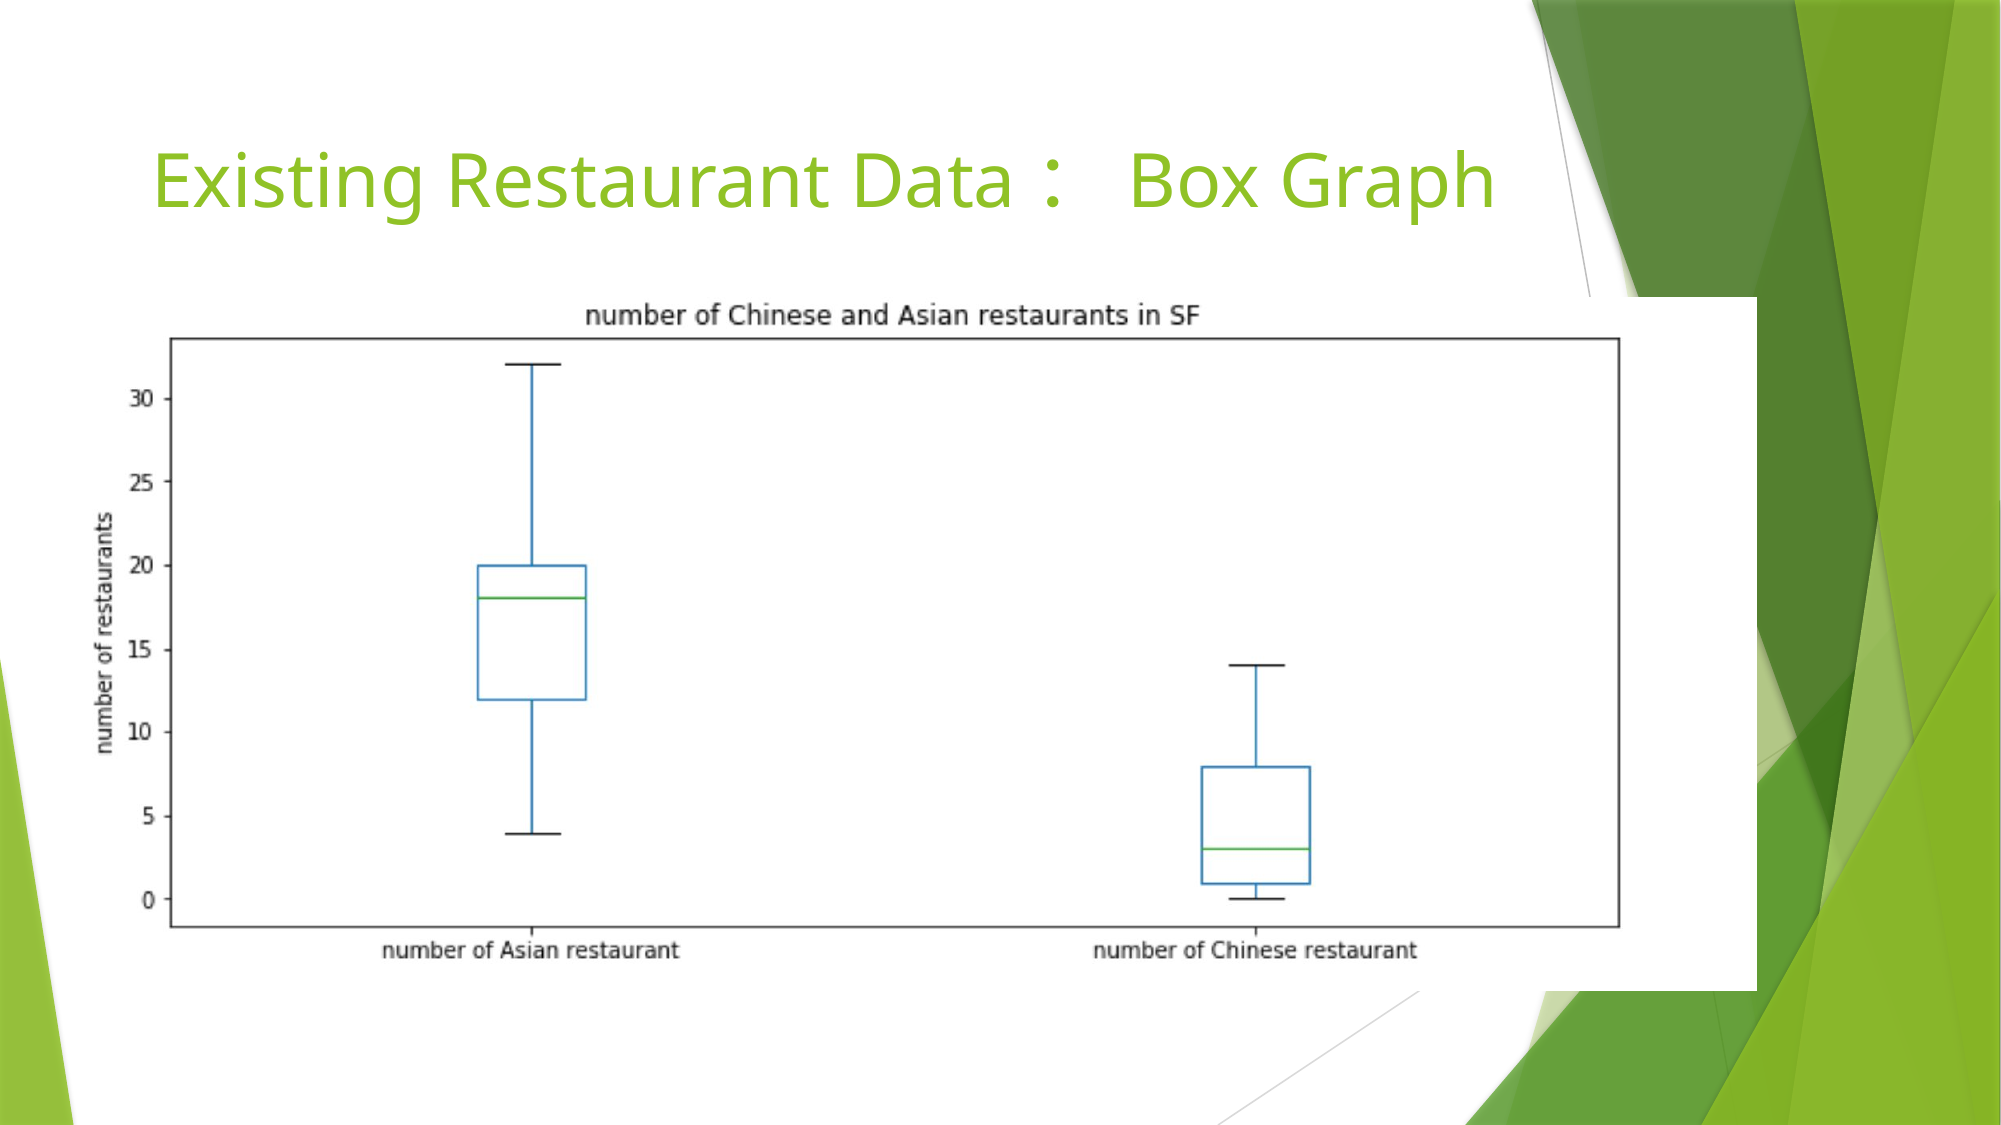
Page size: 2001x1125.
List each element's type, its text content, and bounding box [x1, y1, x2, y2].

picture [59, 297, 1758, 992]
text_box Existing Restaurant Data：Box Graph [136, 125, 1547, 295]
